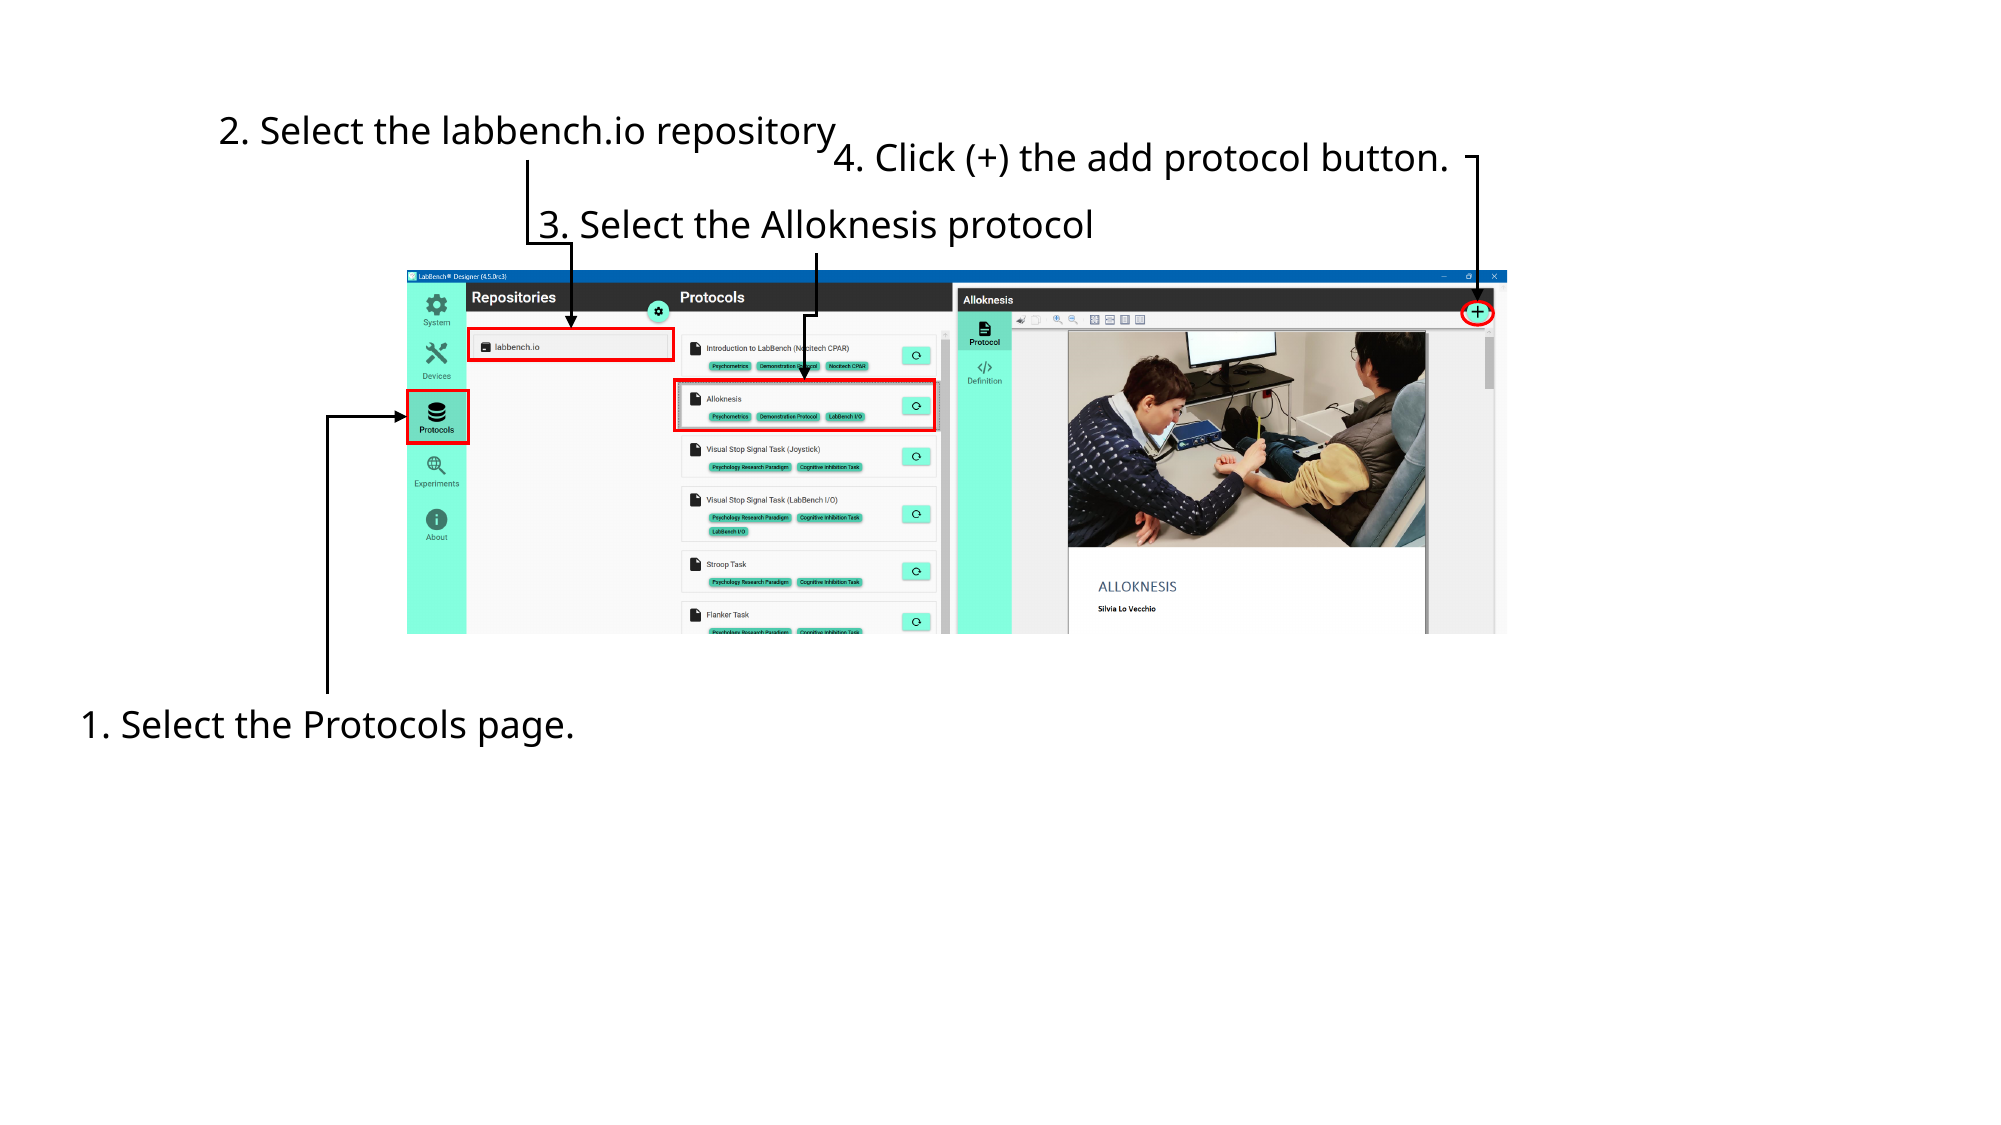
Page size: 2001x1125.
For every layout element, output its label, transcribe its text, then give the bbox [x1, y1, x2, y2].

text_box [747, 310, 875, 324]
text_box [228, 515, 507, 596]
picture [406, 269, 1508, 634]
text_box 4. Click (+) the add protocol button. [818, 126, 1465, 187]
text_box 2. Select the labbench.io repository [203, 99, 852, 160]
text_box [1444, 156, 1479, 303]
text_box 1. Select the Protocols page. [64, 694, 591, 754]
text_box 3. Select the Alloknesis protocol [529, 193, 1110, 254]
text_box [465, 222, 634, 267]
